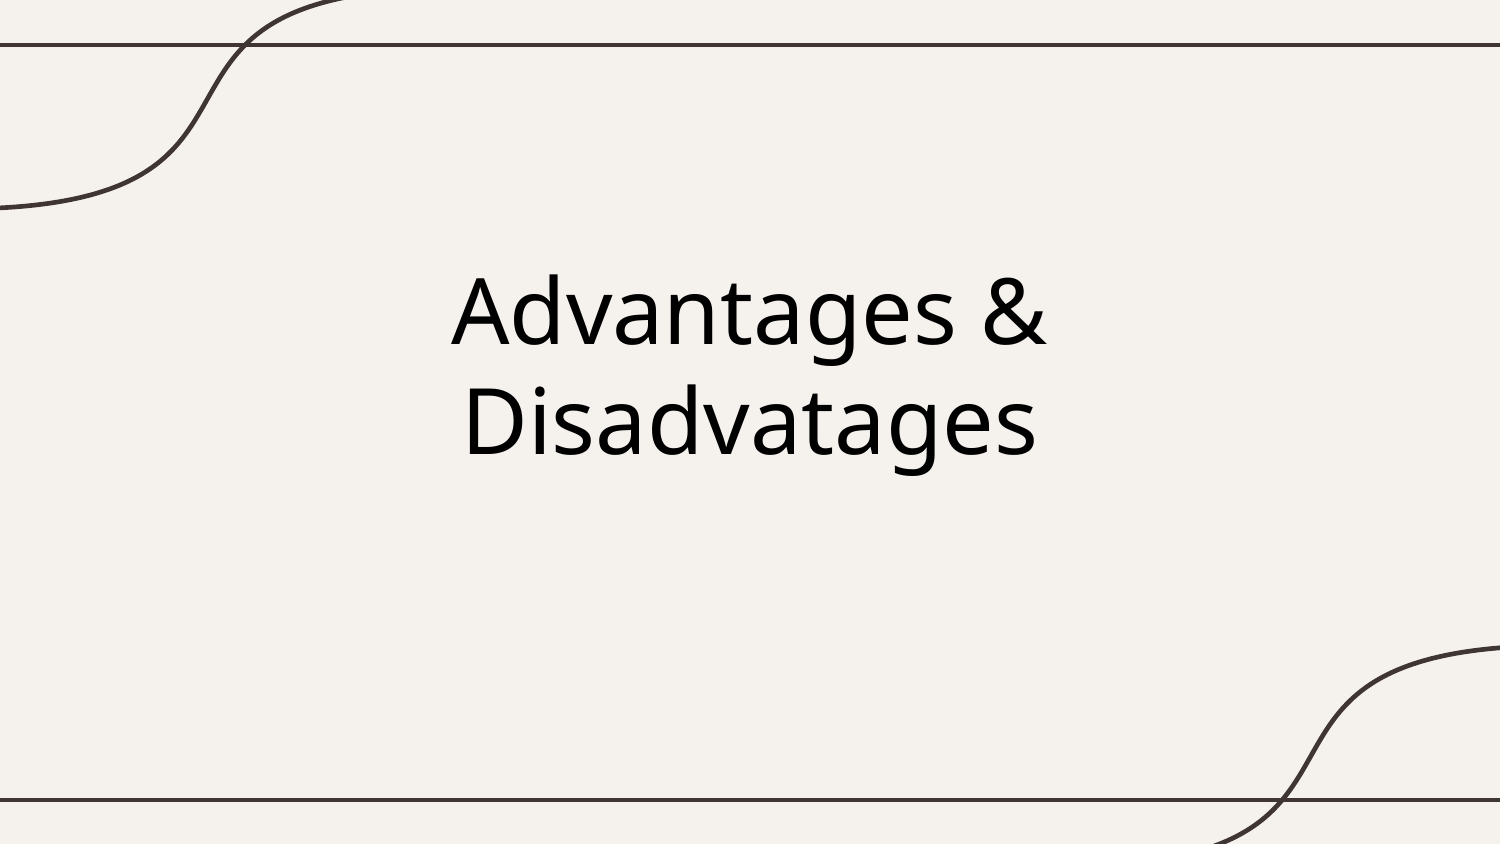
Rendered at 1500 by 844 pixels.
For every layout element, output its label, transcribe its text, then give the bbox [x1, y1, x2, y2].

title Advantages & Disadvatages [186, 355, 1314, 488]
